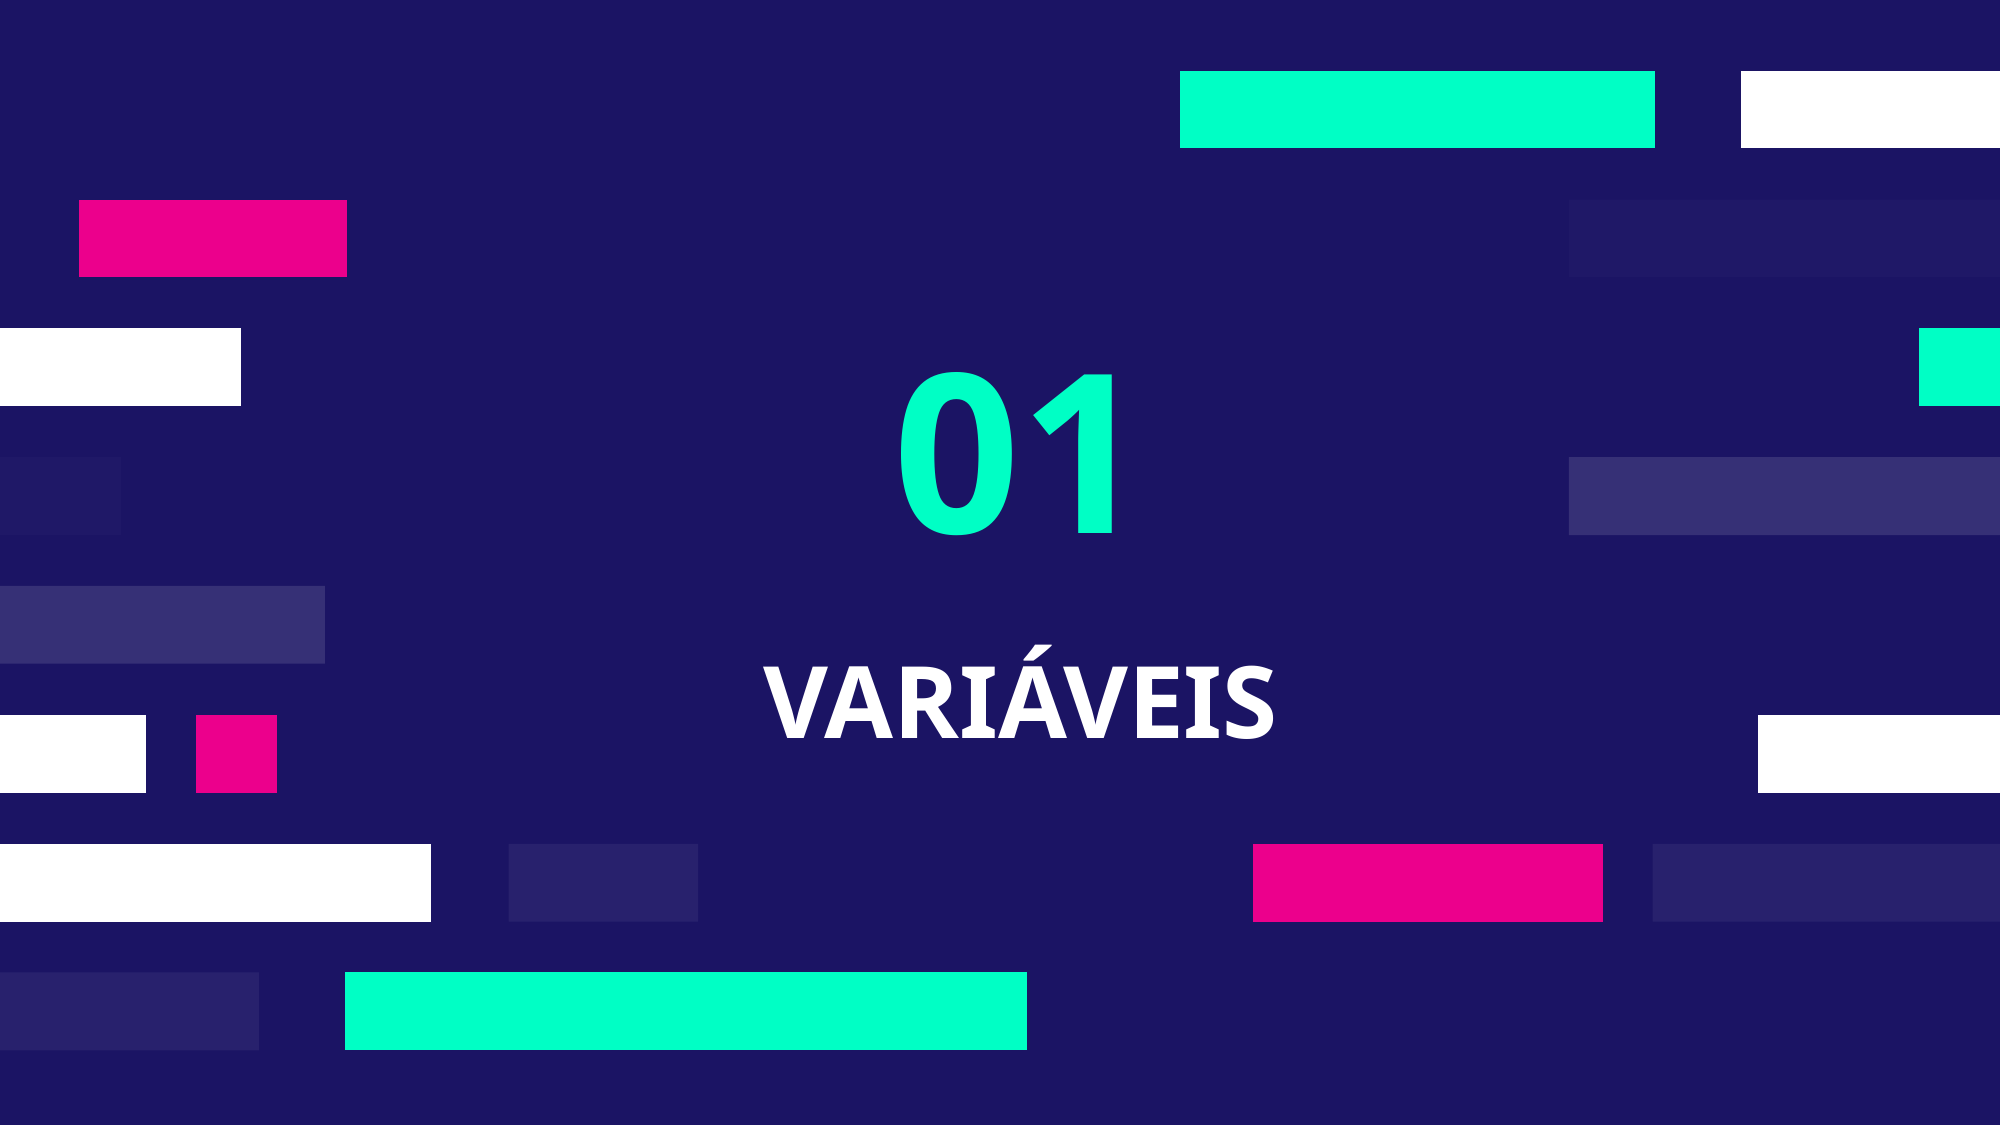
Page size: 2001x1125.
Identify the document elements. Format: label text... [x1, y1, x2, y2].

title VARIÁVEIS [99, 649, 1943, 748]
title 01 [99, 470, 1943, 578]
